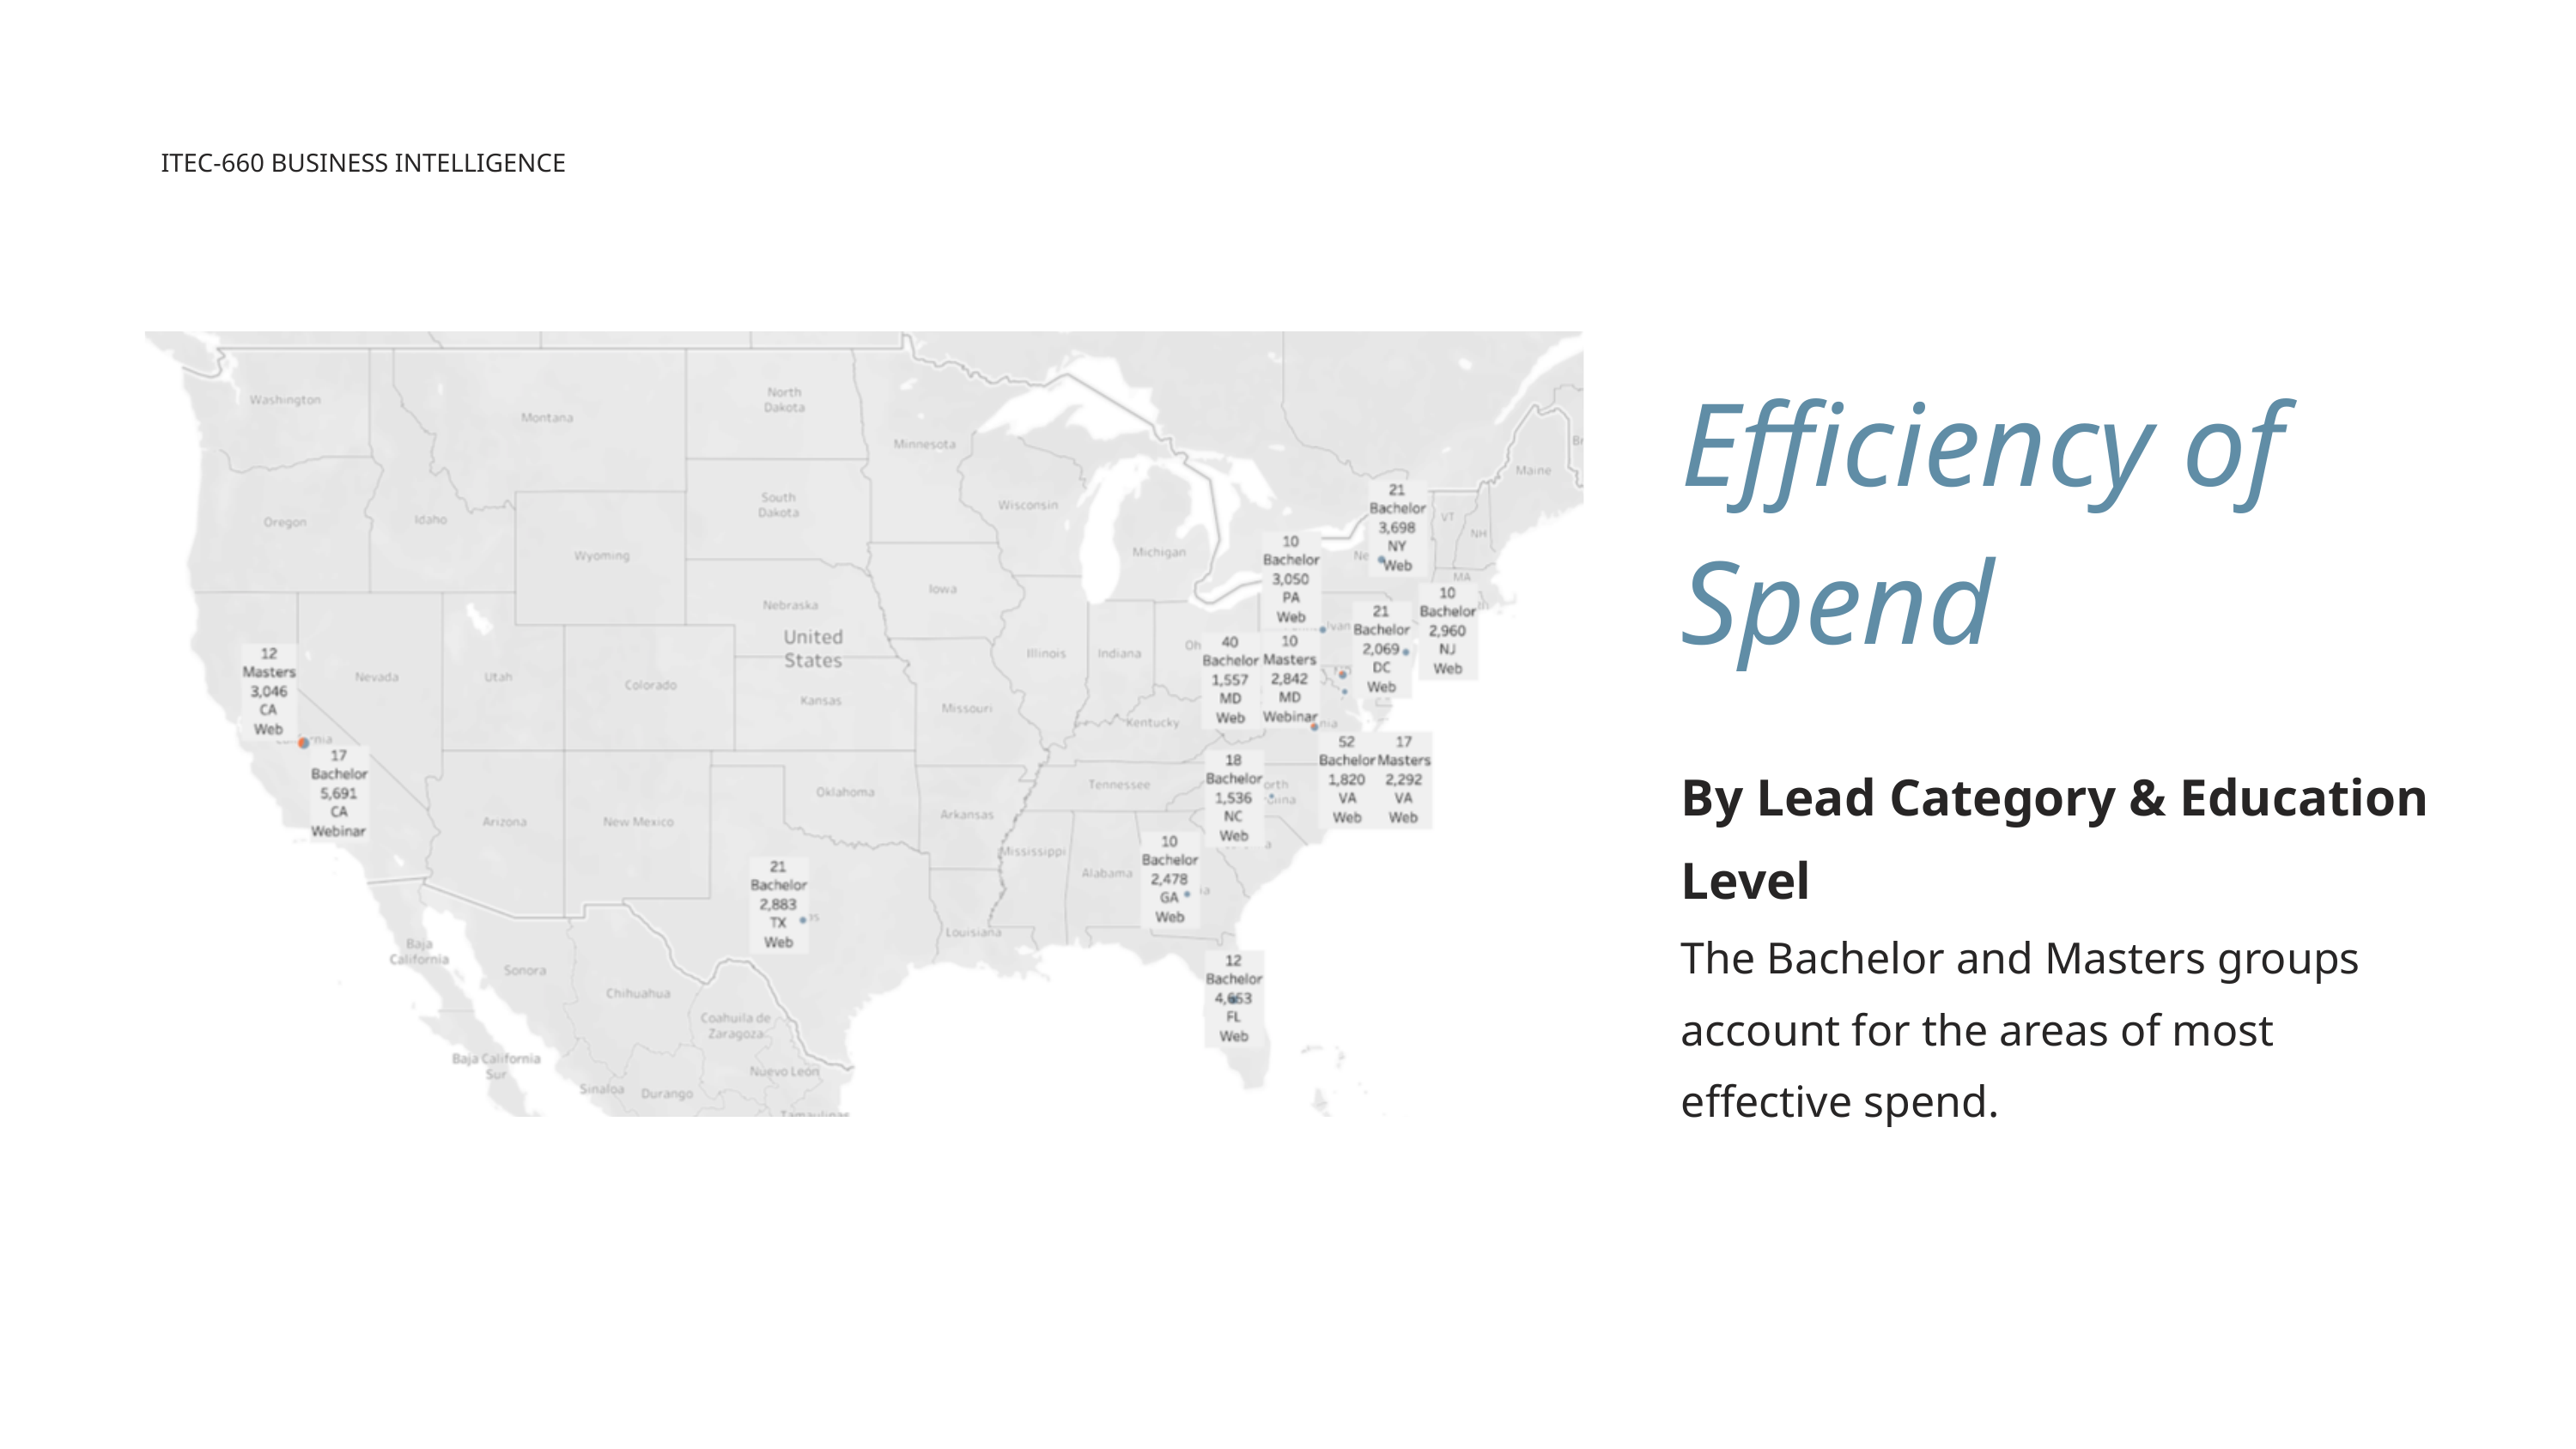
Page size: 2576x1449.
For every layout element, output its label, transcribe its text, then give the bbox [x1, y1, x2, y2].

text_box ITEC-660 BUSINESS INTELLIGENCE [161, 135, 638, 177]
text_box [1680, 350, 2432, 1086]
picture [144, 331, 1584, 1118]
